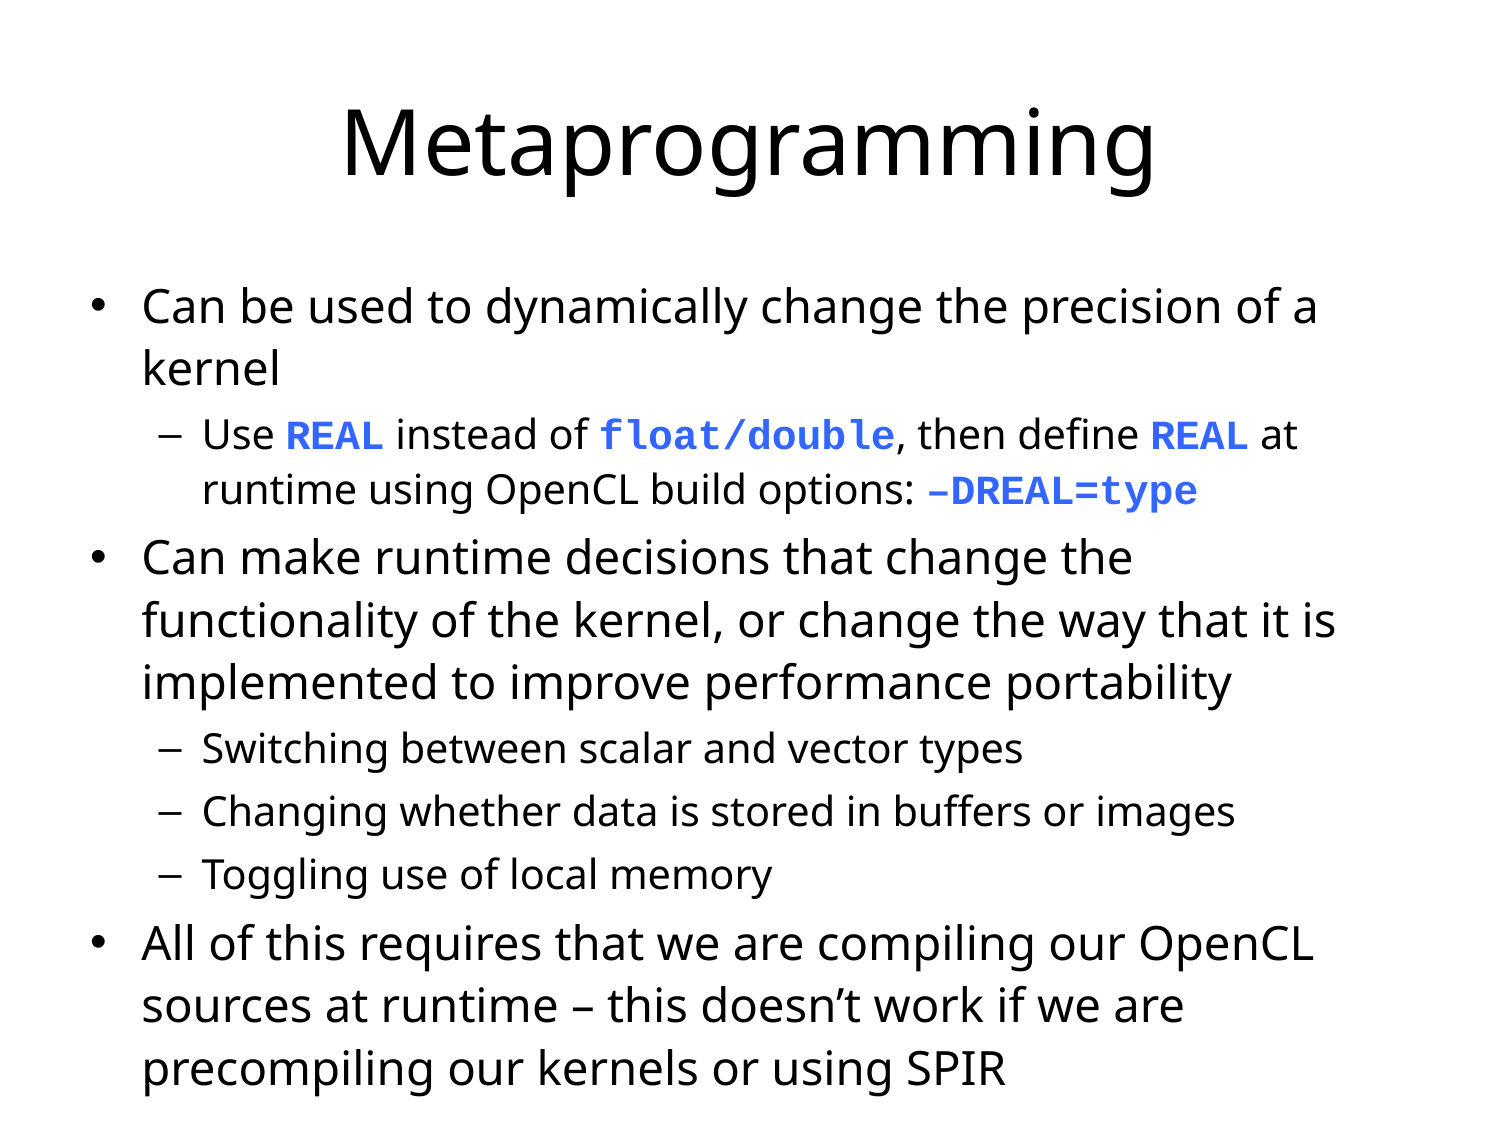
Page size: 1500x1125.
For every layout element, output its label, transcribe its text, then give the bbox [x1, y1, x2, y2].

title Metaprogramming [75, 45, 1425, 233]
list Can be used to dynamically change the precision of a kernel Use REAL instead of float/double, then define REAL at runtime using OpenCL build options: –DREAL=type Can make runtime decisions that change the functionality of the kernel, or change the way that it is implemented to improve performance portability Switching between scalar and vector types Changing whether data is stored in buffers or images Toggling use of local memory All of this requires that we are compiling our OpenCL sources at runtime – this doesn’t work if we are precompiling our kernels or using SPIR [75, 262, 1425, 1106]
